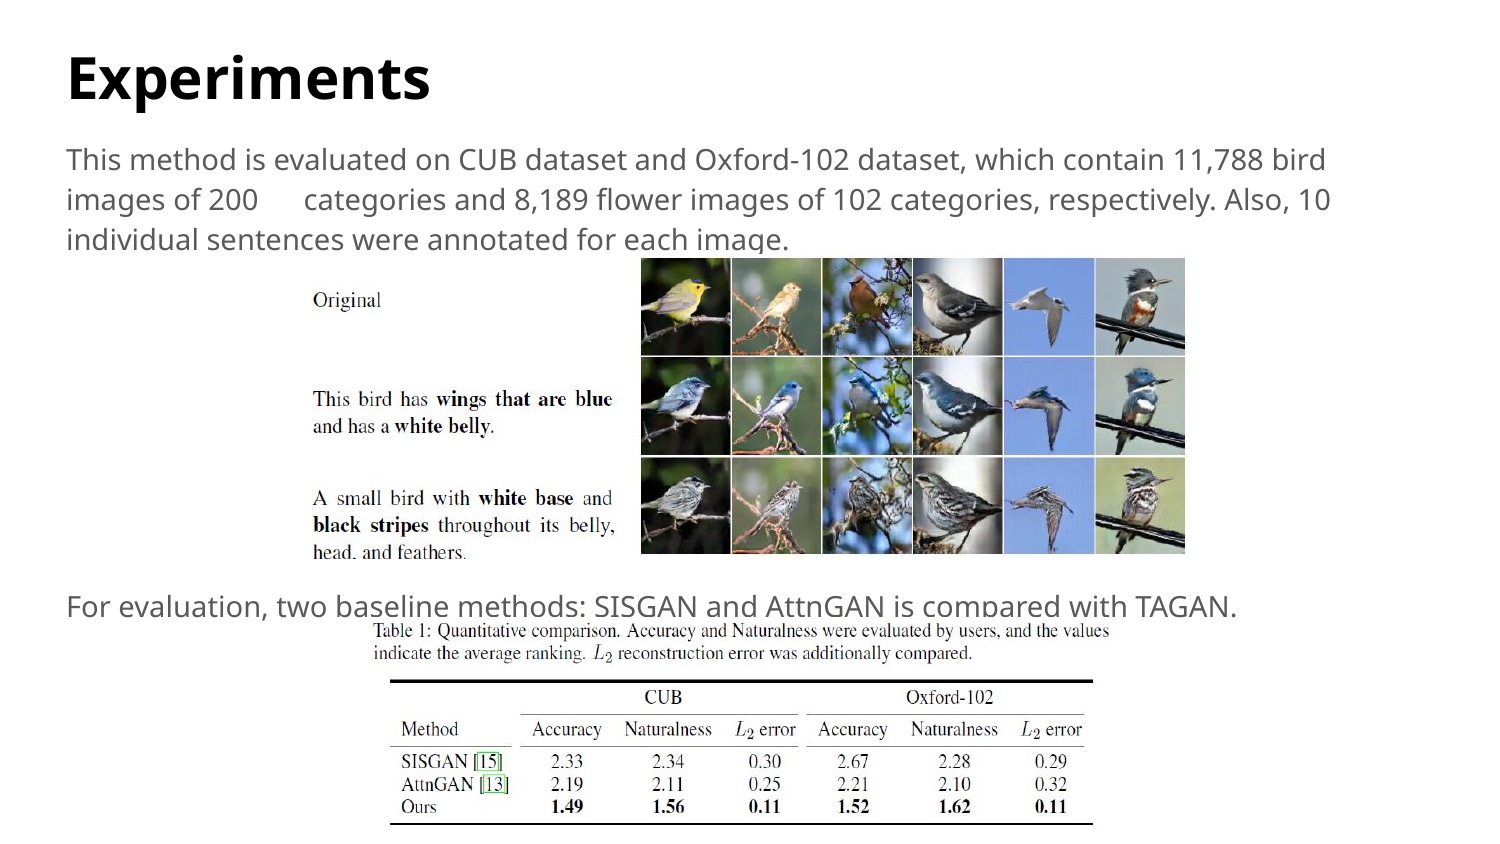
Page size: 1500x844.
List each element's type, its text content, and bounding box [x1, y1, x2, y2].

picture [371, 617, 1114, 830]
picture [312, 254, 1188, 559]
list This method is evaluated on CUB dataset and Oxford-102 dataset, which contain 11,788 bird images of 200 categories and 8,189 flower images of 102 categories, respectively. Also, 10 individual sentences were annotated for each image. For evaluation, two baseline methods: SISGAN and AttnGAN is compared with TAGAN. [51, 120, 1449, 822]
title Experiments [51, 26, 1449, 120]
